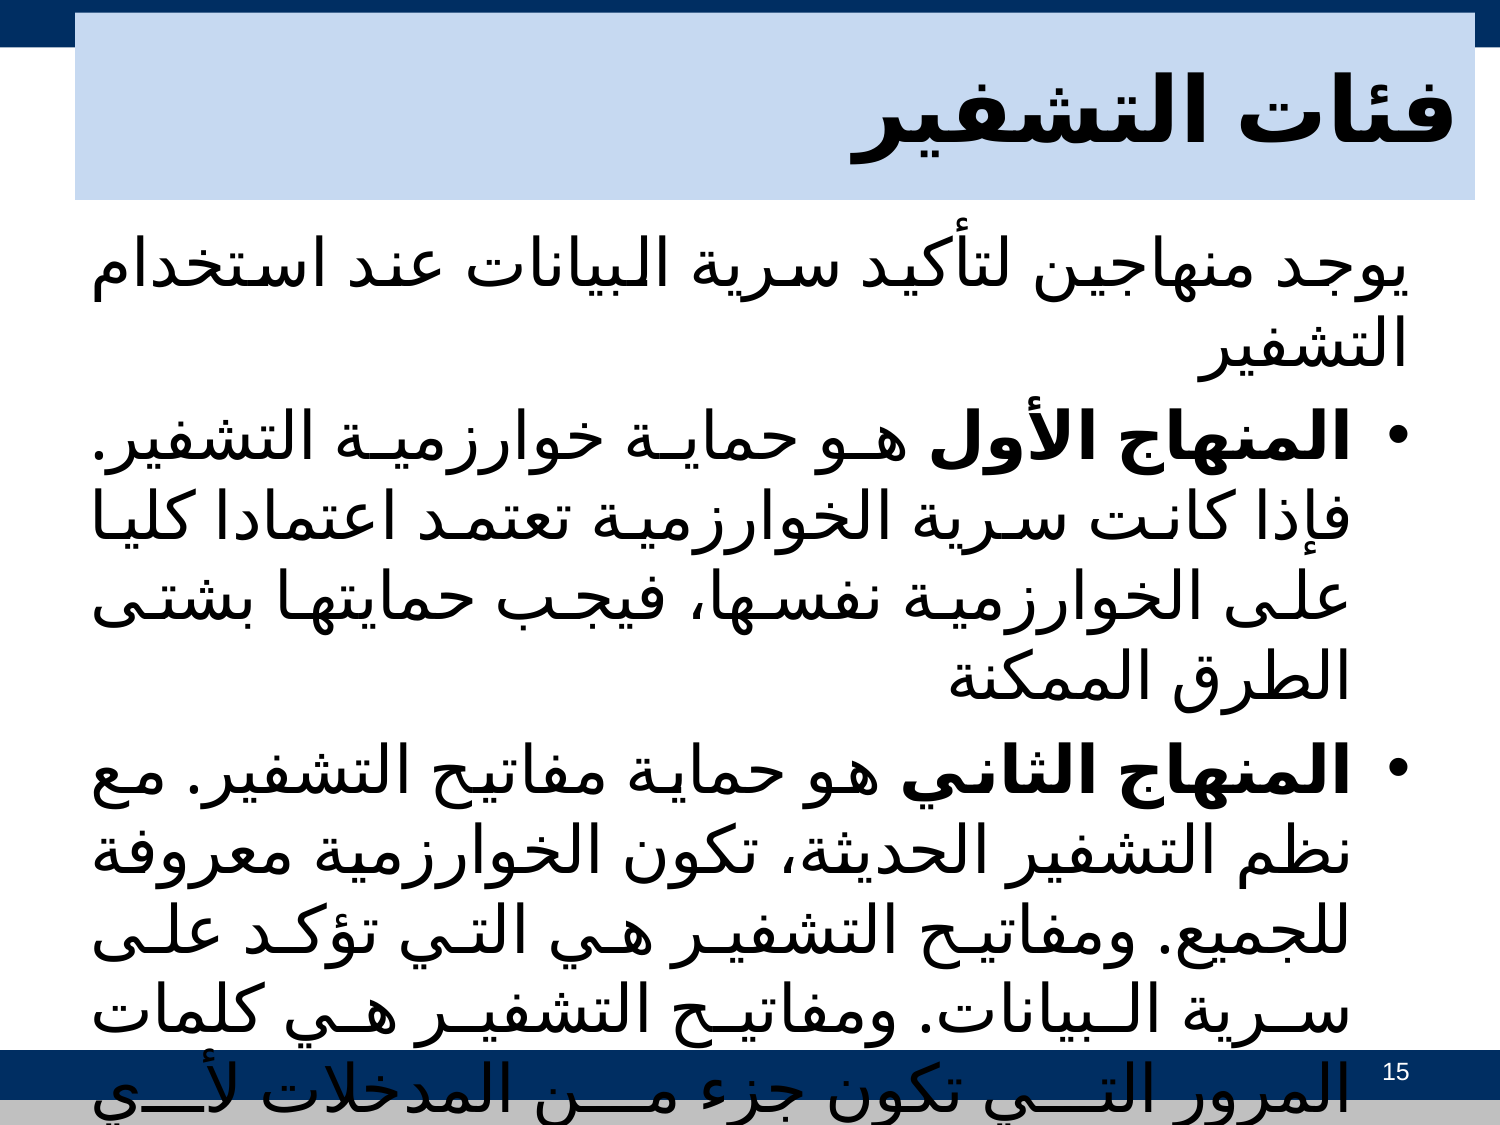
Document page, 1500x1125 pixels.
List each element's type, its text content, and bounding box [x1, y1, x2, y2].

list يوجد منهاجين لتأكيد سرية البيانات عند استخدام التشفير المنهاج الأول هو حماية خوارزمية التشفير. فإذا كانت سرية الخوارزمية تعتمد اعتمادا كليا على الخوارزمية نفسها، فيجب حمايتها بشتى الطرق الممكنة المنهاج الثاني هو حماية مفاتيح التشفير. مع نظم التشفير الحديثة، تكون الخوارزمية معروفة للجميع. ومفاتيح التشفير هي التي تؤكد على سرية البيانات. ومفاتيح التشفير هي كلمات المرور التي تكون جزء من المدخلات لأي خوارزمية تشفير والجزء الثاني يكون النص الصريح المراد تشفيره [75, 212, 1425, 1005]
title فئات التشفير [75, 12, 1475, 200]
slide_number 15 [1074, 1040, 1425, 1100]
